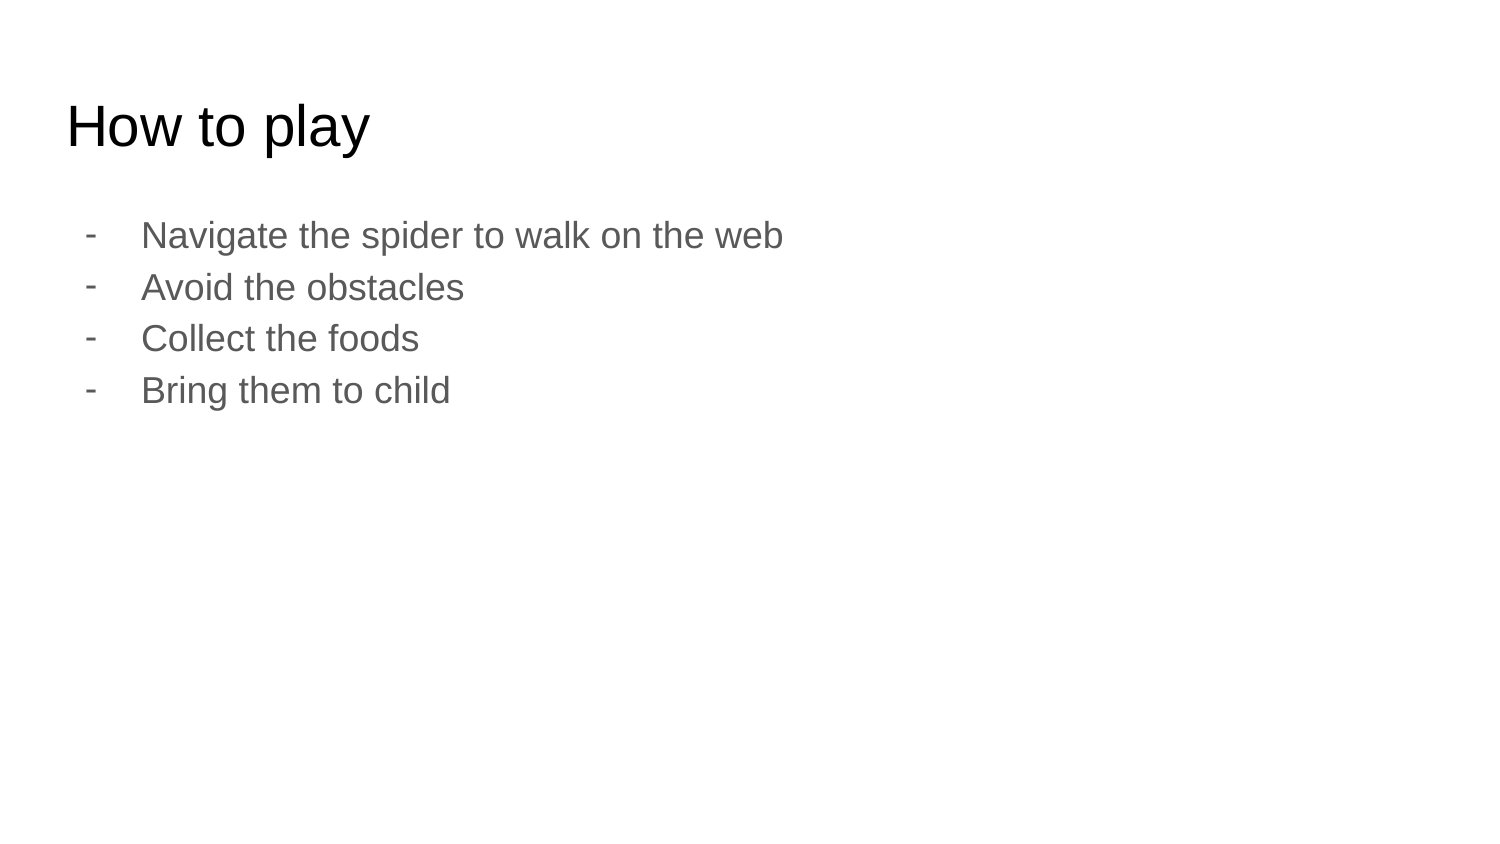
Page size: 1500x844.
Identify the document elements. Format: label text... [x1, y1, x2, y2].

title How to play [51, 72, 1449, 167]
list Navigate the spider to walk on the web Avoid the obstacles Collect the foods Bring them to child [51, 189, 1449, 750]
